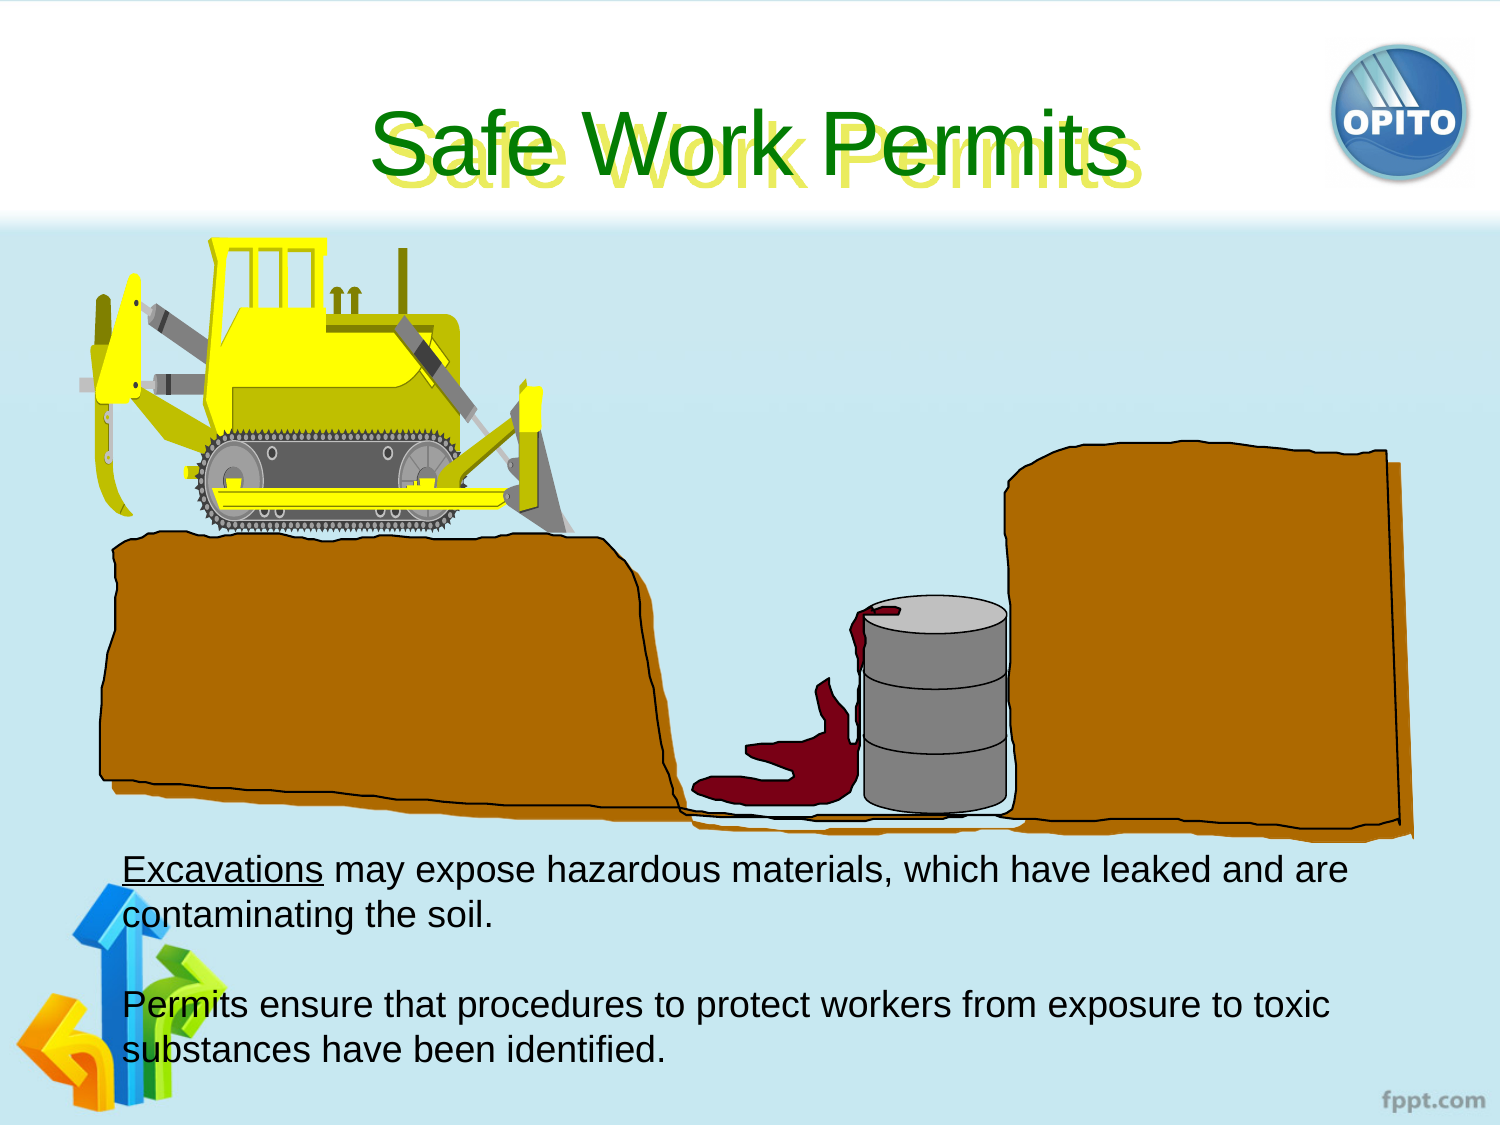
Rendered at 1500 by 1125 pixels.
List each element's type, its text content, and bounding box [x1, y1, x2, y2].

picture [0, 0, 1500, 1125]
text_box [862, 594, 1009, 816]
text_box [79, 237, 576, 534]
text_box Excavations may expose hazardous materials, which have leaked and are contaminating the soil. Permits ensure that procedures to protect workers from exposure to toxic substances have been identified. [107, 837, 1364, 1077]
title Safe Work Permits [74, 44, 1426, 233]
text_box [1004, 440, 1400, 829]
text_box [99, 537, 860, 821]
text_box [850, 615, 857, 657]
text_box [692, 678, 857, 806]
